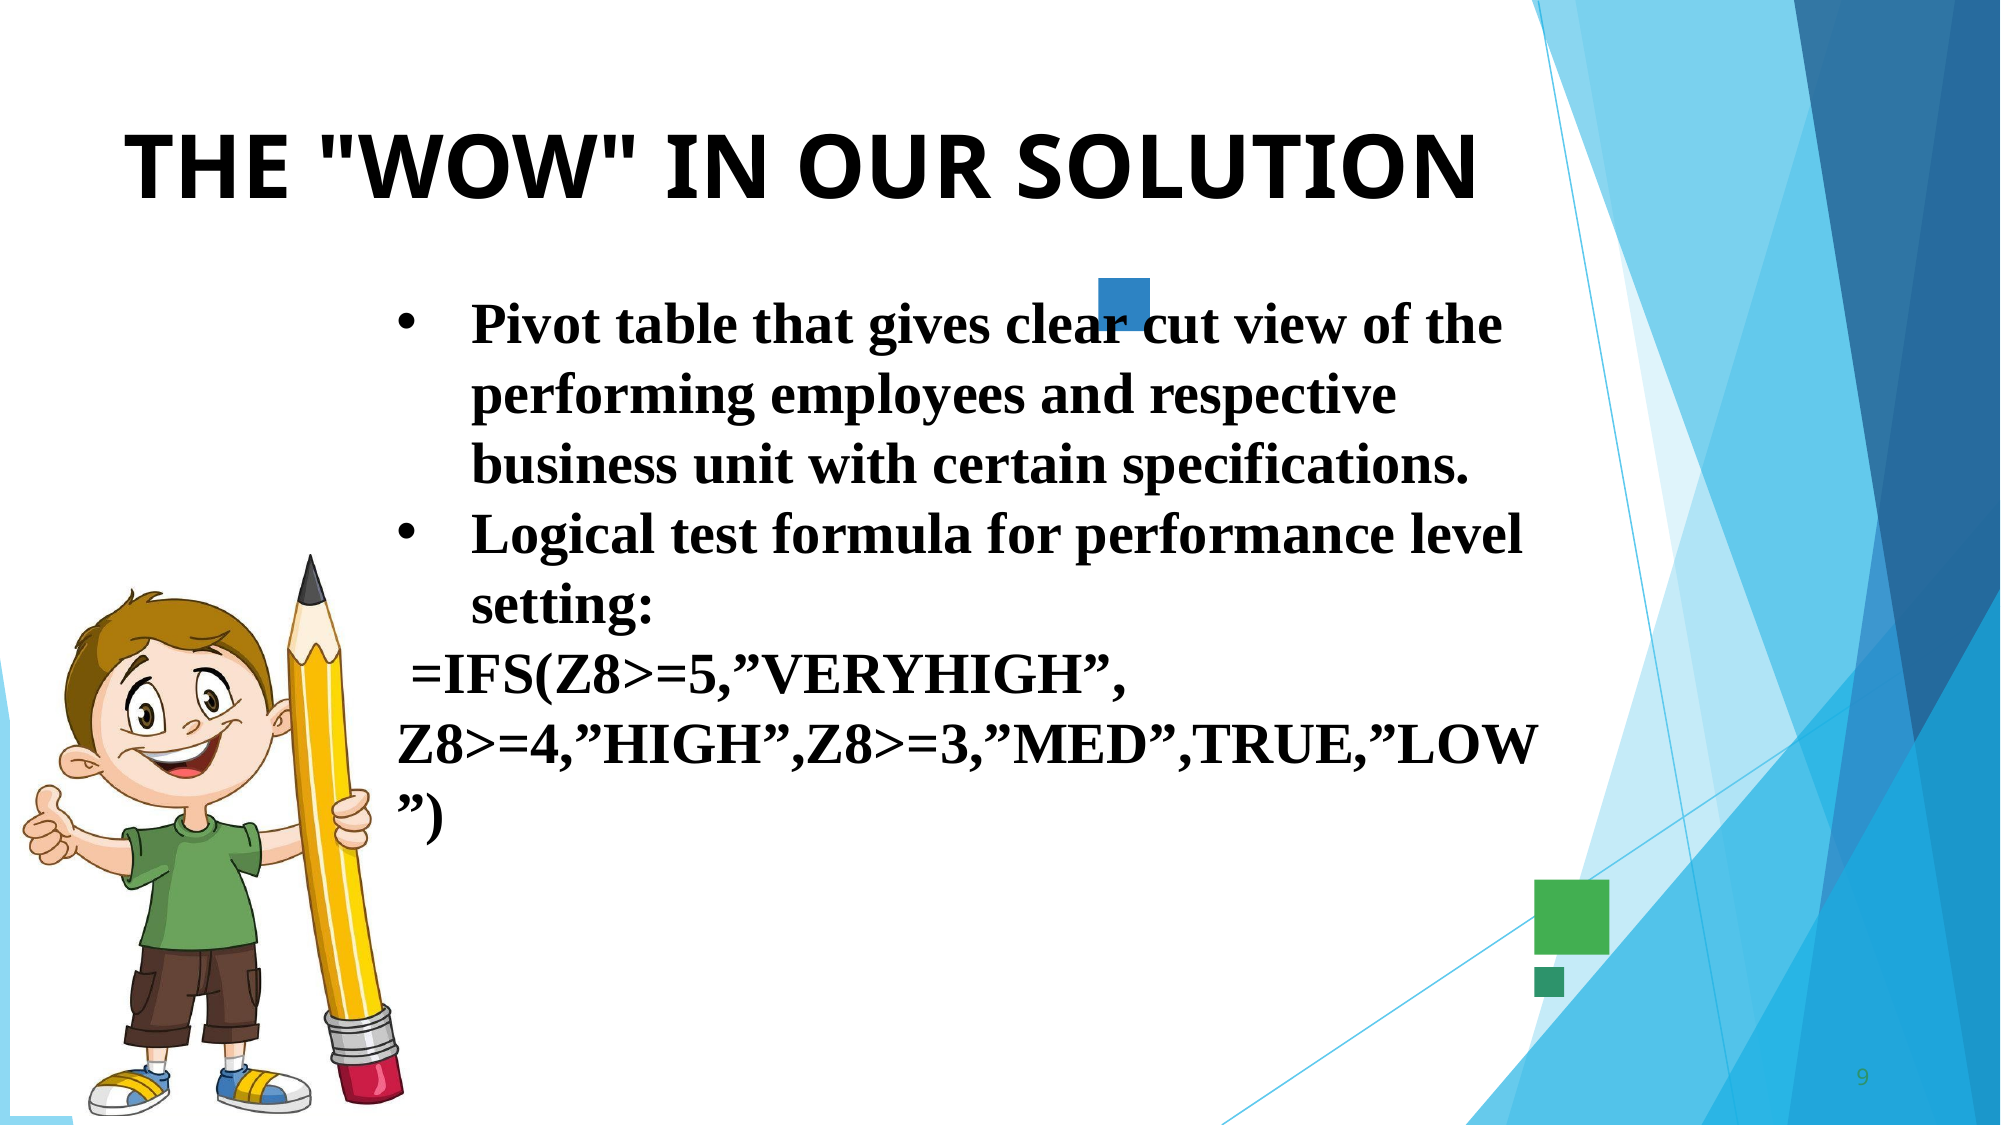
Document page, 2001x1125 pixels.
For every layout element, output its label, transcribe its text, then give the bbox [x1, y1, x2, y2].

text_box [1534, 879, 1610, 955]
text_box Pivot table that gives clear cut view of the performing employees and respective business unit with certain specifications. Logical test formula for performance level setting: =IFS(Z8>=5,”VERYHIGH”, Z8>=4,”HIGH”,Z8>=3,”MED”,TRUE,”LOW”) [381, 278, 1565, 853]
title THE "WOW" IN OUR SOLUTION [121, 107, 1513, 298]
text_box 9 [1849, 1061, 1888, 1095]
picture [10, 554, 416, 1116]
text_box [1534, 967, 1565, 997]
